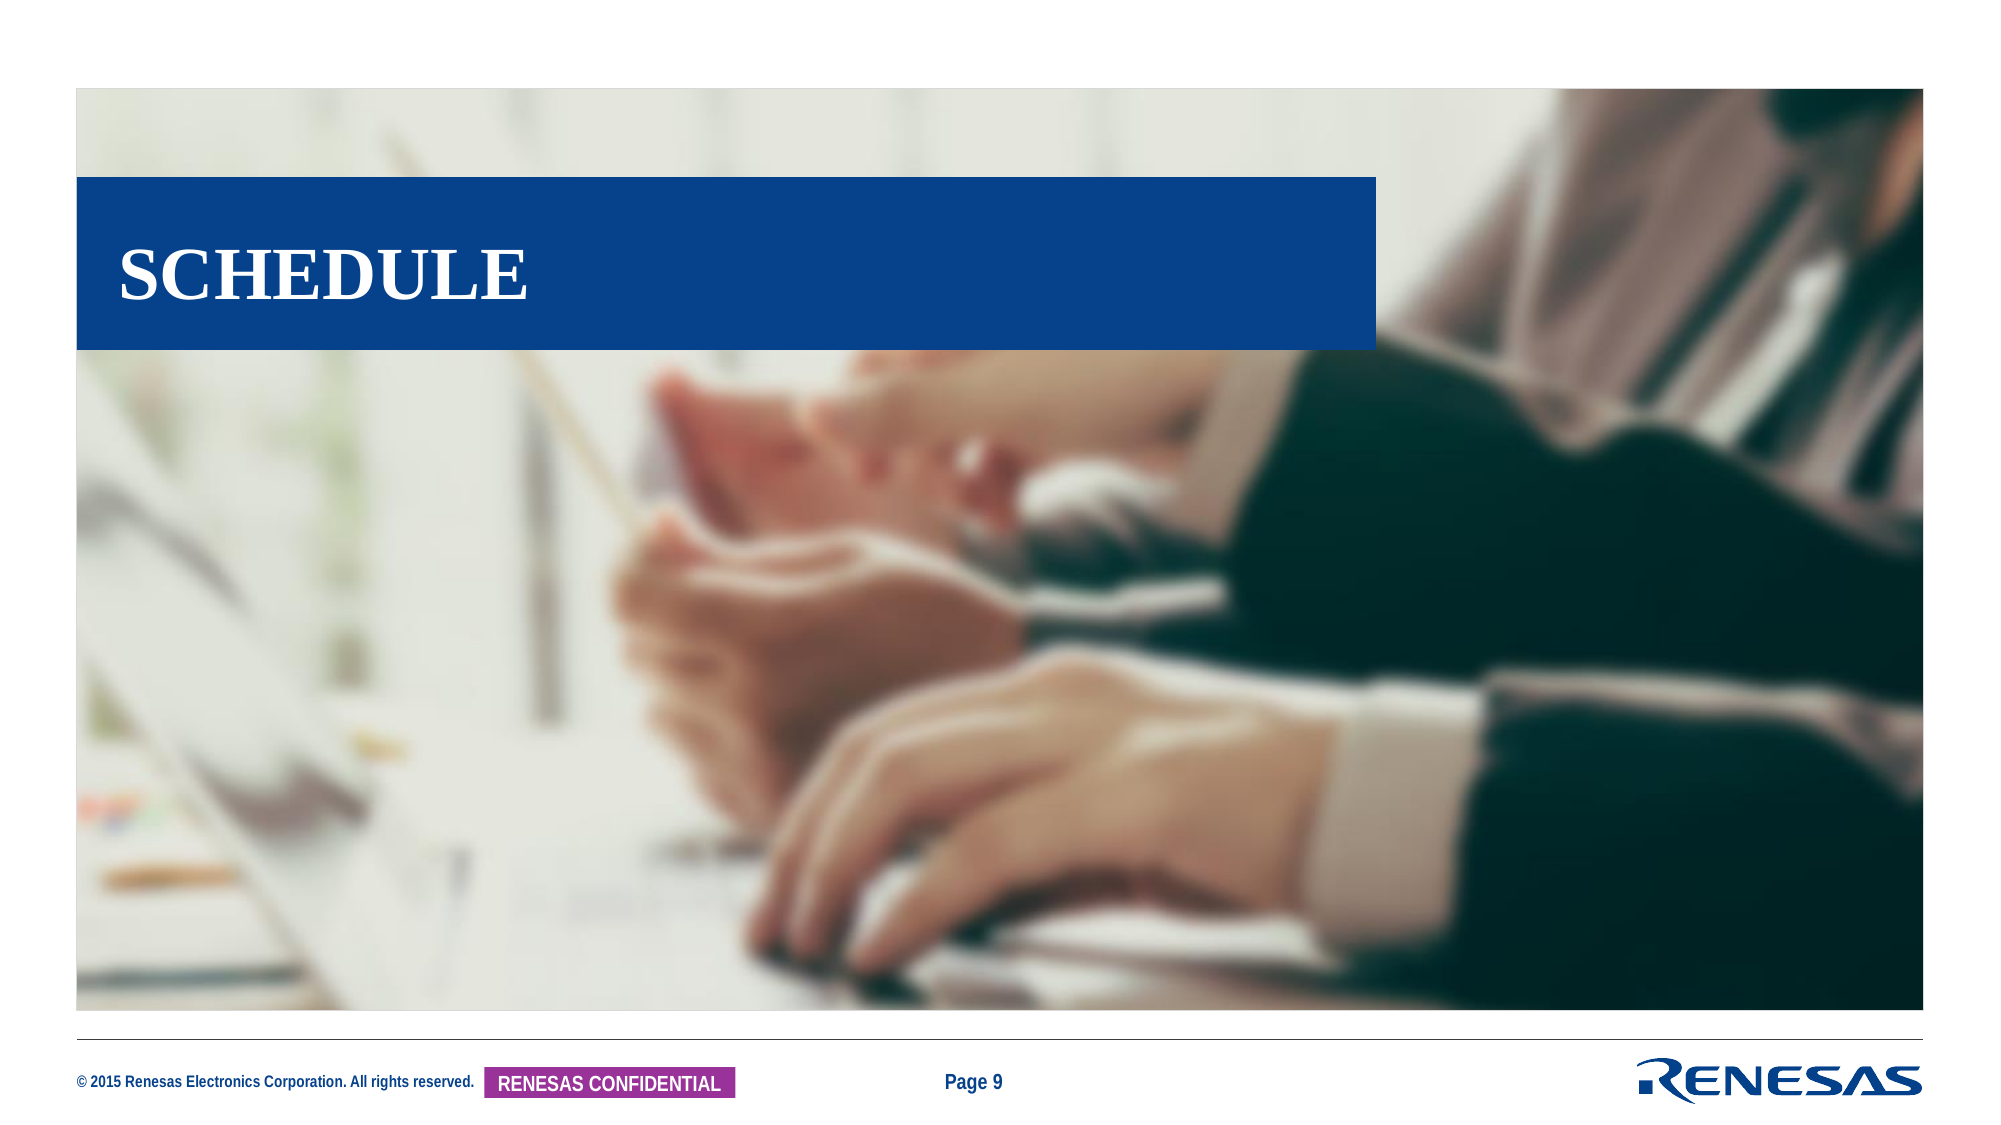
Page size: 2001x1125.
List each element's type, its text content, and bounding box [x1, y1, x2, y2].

picture [76, 88, 1923, 1010]
picture [1637, 1058, 1922, 1104]
slide_number Page 9 [944, 1067, 1056, 1095]
